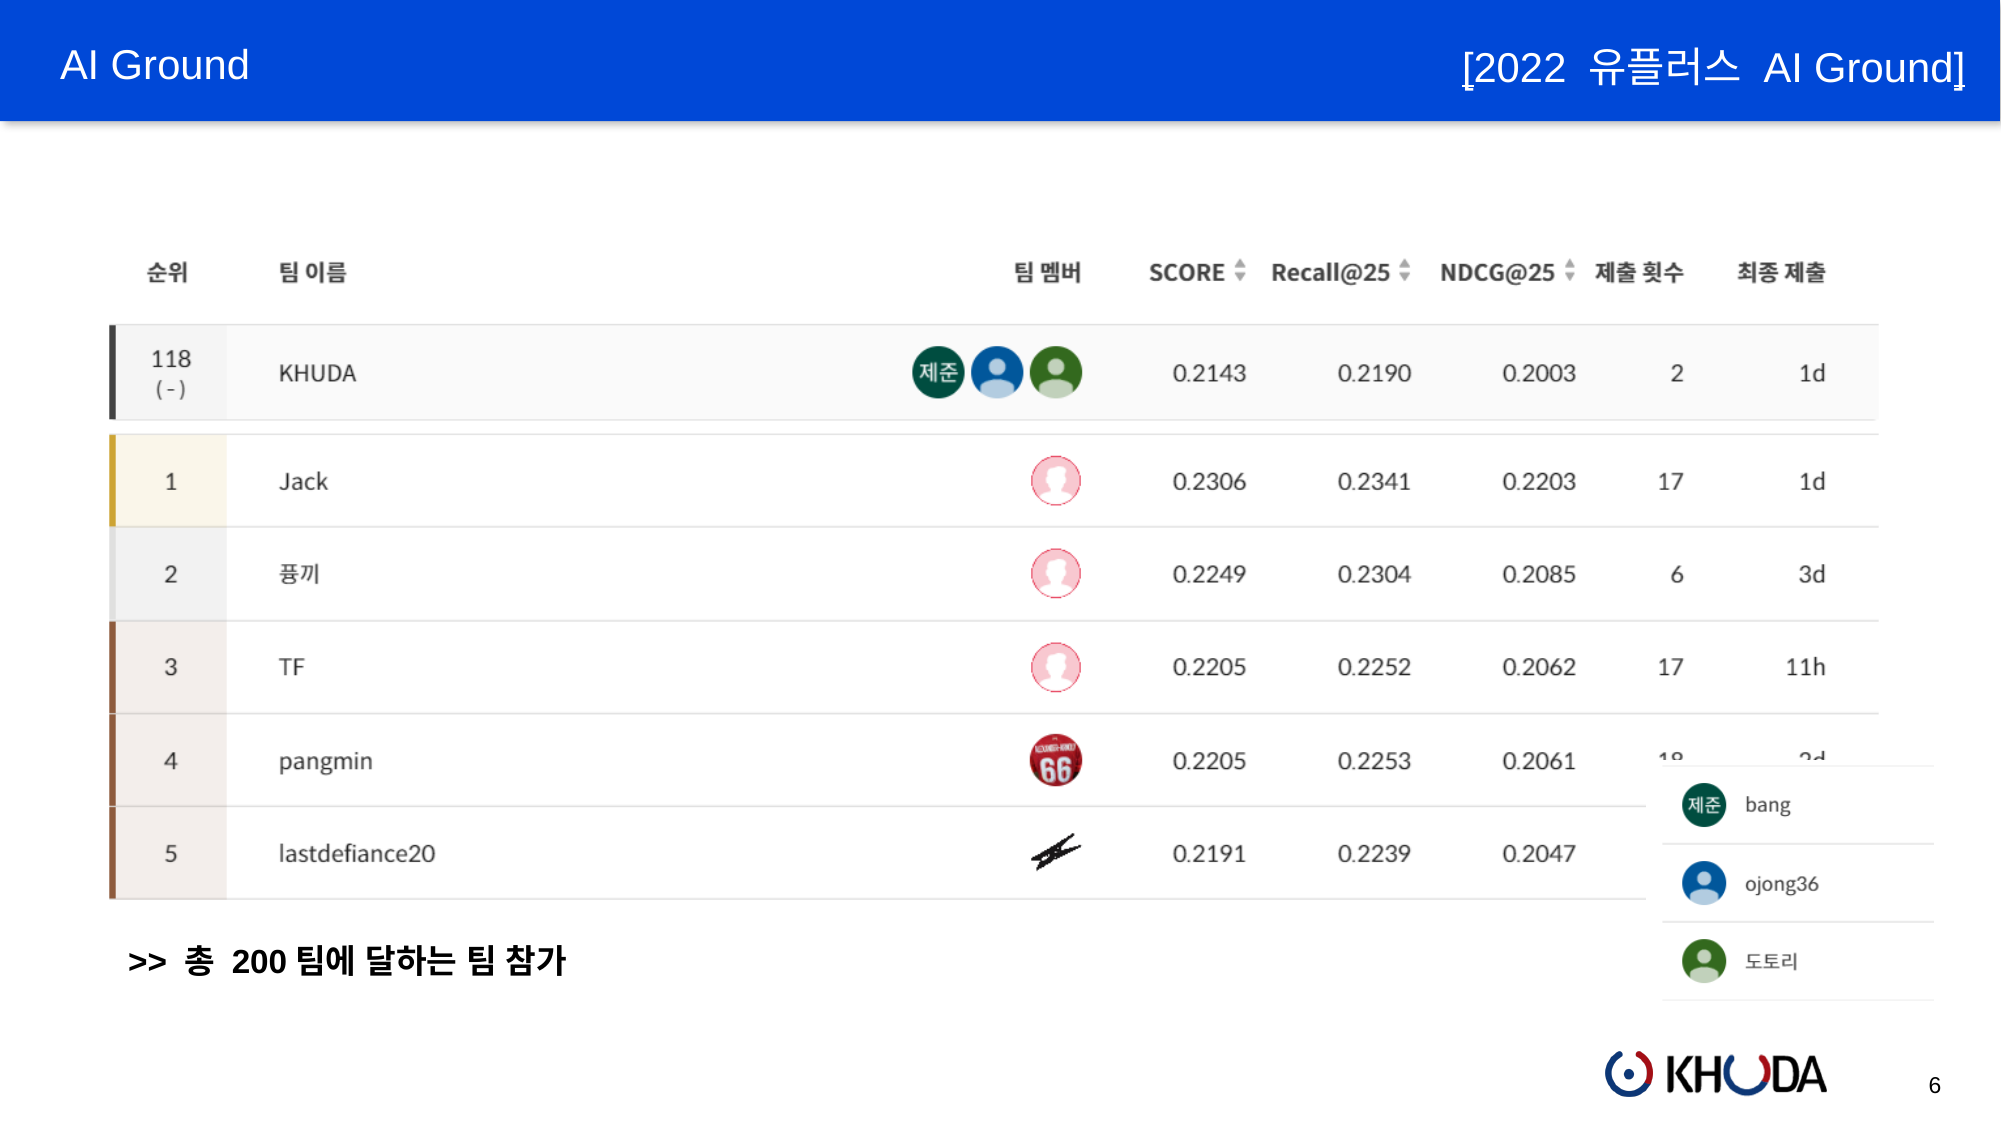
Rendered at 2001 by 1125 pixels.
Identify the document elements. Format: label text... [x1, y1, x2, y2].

text_box >> 총 200팀에 달하는 팀 참가 [113, 932, 599, 988]
picture [1605, 1051, 1828, 1097]
title AI Ground [45, 28, 953, 104]
picture [48, 234, 1952, 1005]
